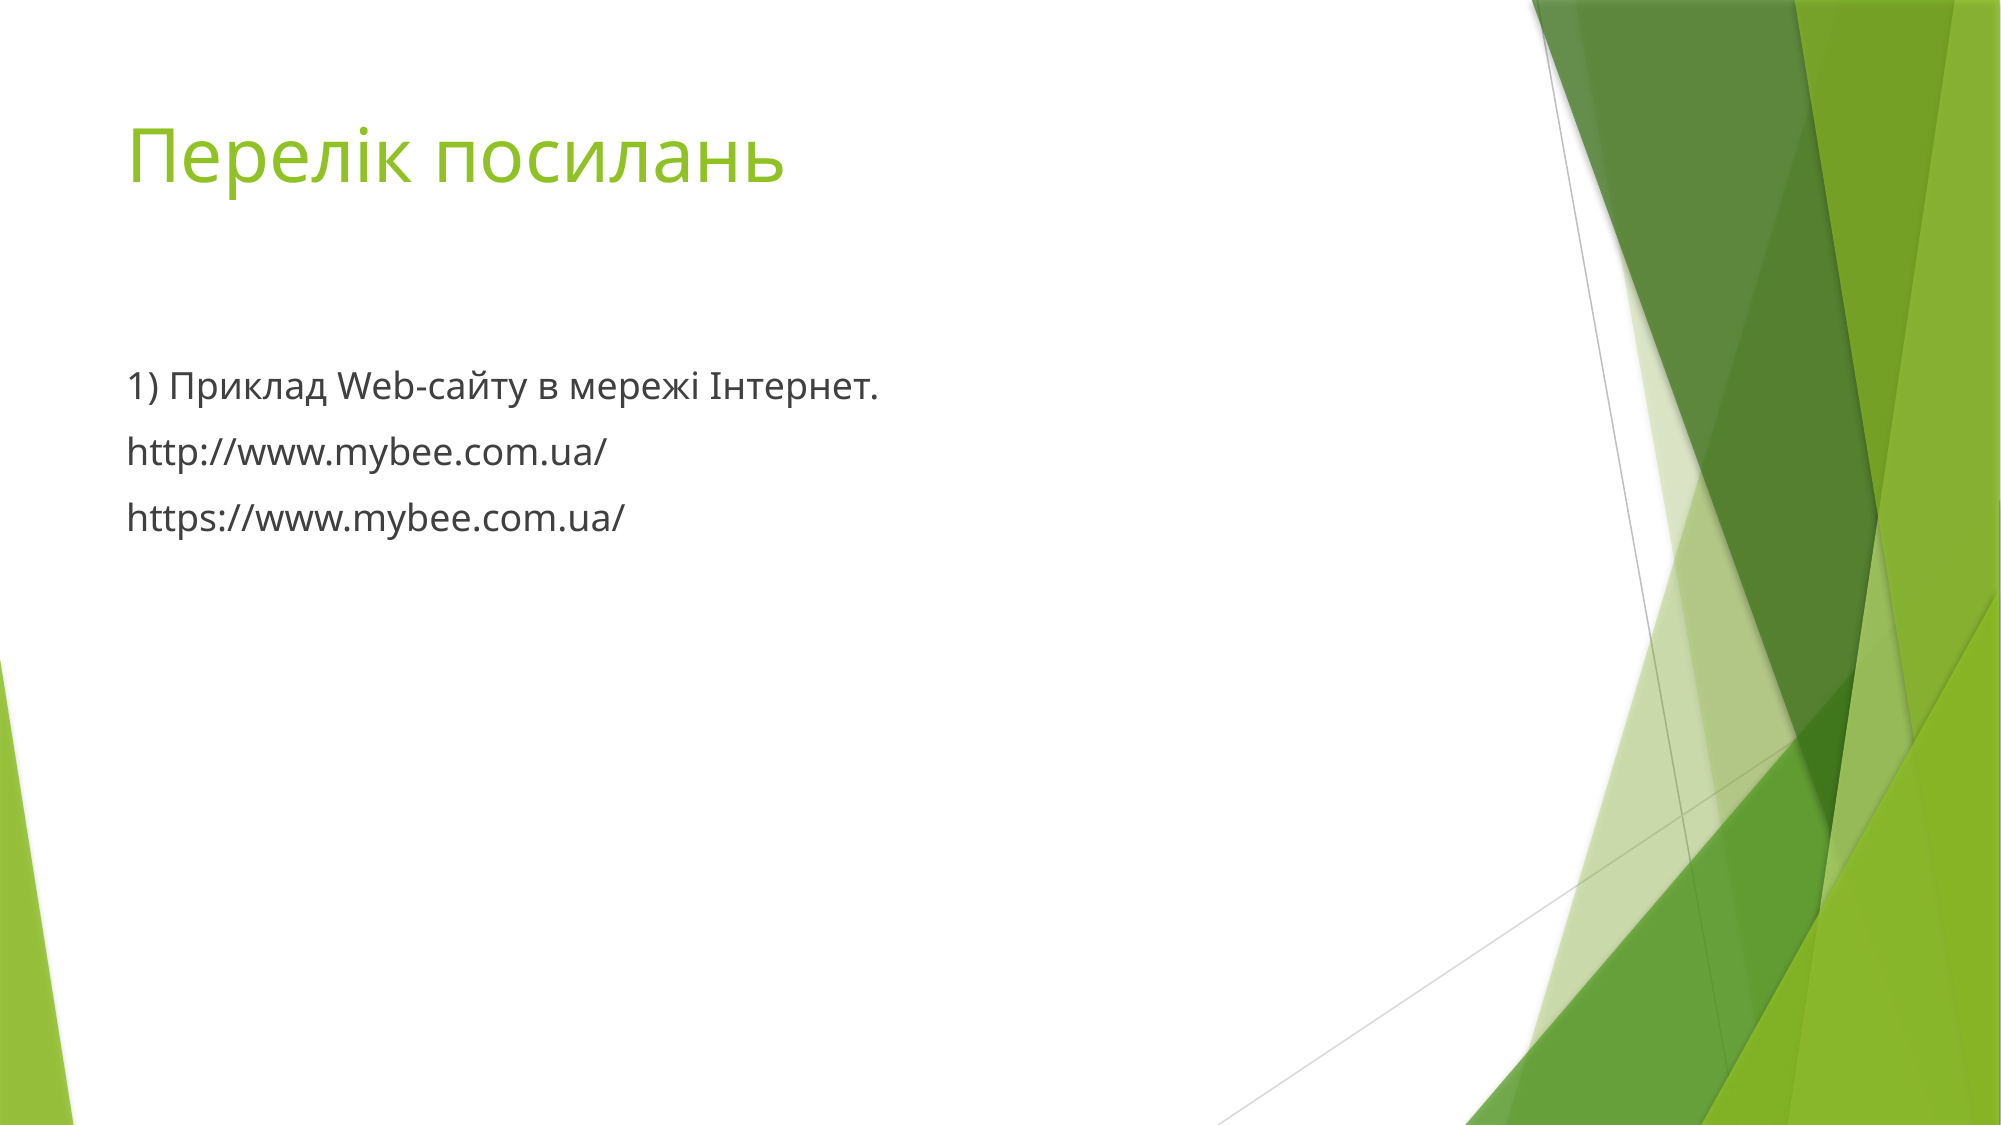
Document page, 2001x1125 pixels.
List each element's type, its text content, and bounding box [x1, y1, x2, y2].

list 1) Приклад Web-сайту в мережі Інтернет. http://www.mybee.com.ua/ https://www.mybee.com.ua/ [111, 354, 1522, 992]
title Перелік посилань [111, 99, 1522, 317]
